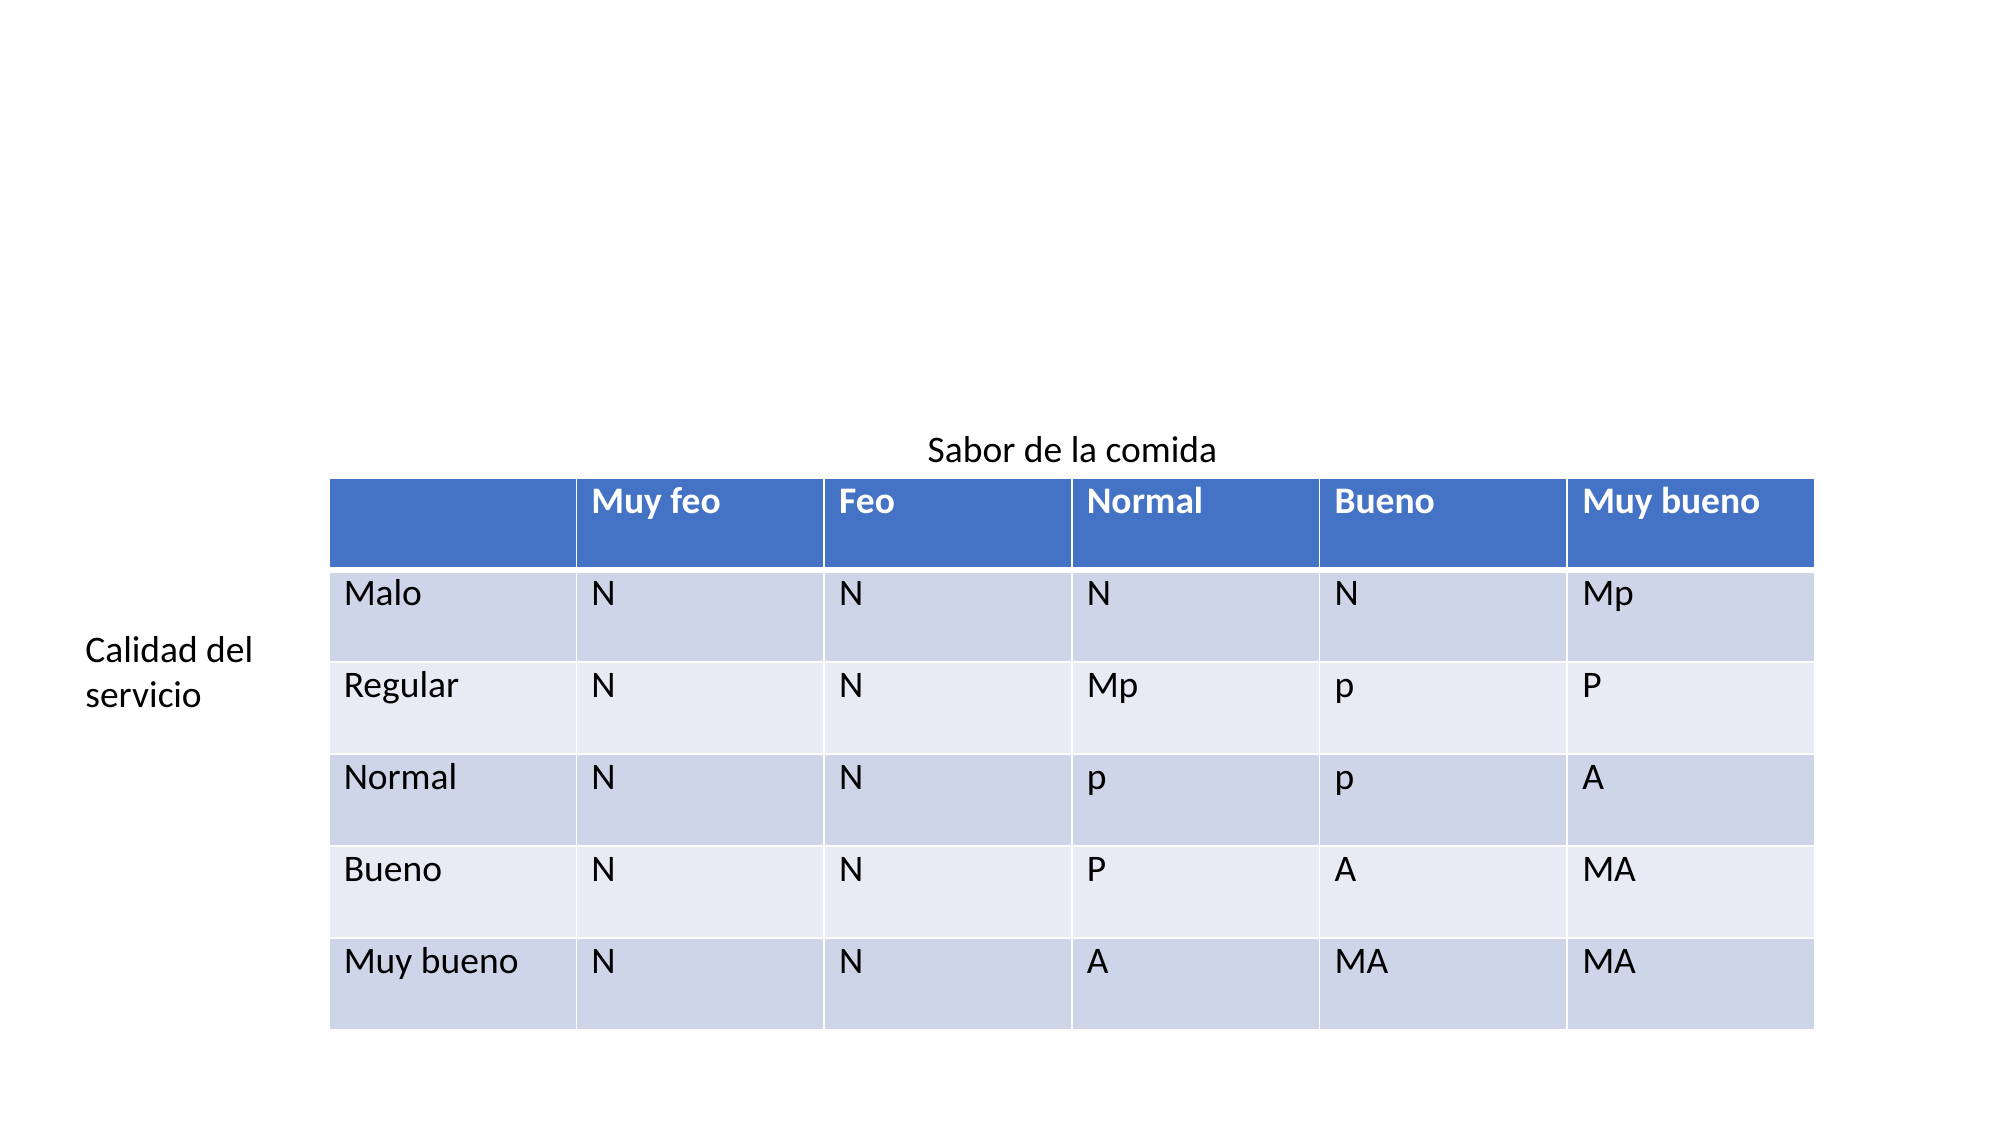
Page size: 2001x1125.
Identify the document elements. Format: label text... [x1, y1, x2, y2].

table_cell Normal [330, 755, 576, 845]
table_header [330, 479, 576, 567]
table_header Normal [1073, 479, 1319, 567]
table_cell N [577, 663, 823, 753]
table_cell N [577, 939, 823, 1029]
text_box Calidad del servicio [70, 617, 269, 723]
table_header Bueno [1320, 479, 1566, 567]
table_cell N [1073, 573, 1319, 661]
table_cell MA [1320, 939, 1566, 1029]
table_header Muy feo [577, 479, 823, 567]
table_header Muy bueno [1568, 479, 1814, 567]
table_cell P [1568, 663, 1814, 753]
table_cell Bueno [330, 847, 576, 937]
table_cell MA [1568, 939, 1814, 1029]
table_cell N [825, 663, 1071, 753]
table_cell N [1320, 573, 1566, 661]
table_cell MA [1568, 847, 1814, 937]
text_box Sabor de la comida [912, 417, 1314, 477]
table_cell Mp [1568, 573, 1814, 661]
table_cell A [1320, 847, 1566, 937]
table_cell A [1568, 755, 1814, 845]
table_cell Regular [330, 663, 576, 753]
table_cell p [1073, 755, 1319, 845]
table_cell Mp [1073, 663, 1319, 753]
table_cell N [577, 847, 823, 937]
table_cell p [1320, 663, 1566, 753]
table_cell Muy bueno [330, 939, 576, 1029]
table_cell N [825, 847, 1071, 937]
table_cell Malo [330, 573, 576, 661]
table_cell N [825, 939, 1071, 1029]
table_header Feo [825, 479, 1071, 567]
table_cell P [1073, 847, 1319, 937]
table_cell A [1073, 939, 1319, 1029]
table_cell N [825, 573, 1071, 661]
table_cell N [577, 573, 823, 661]
table_cell N [825, 755, 1071, 845]
table_cell p [1320, 755, 1566, 845]
table_cell N [577, 755, 823, 845]
